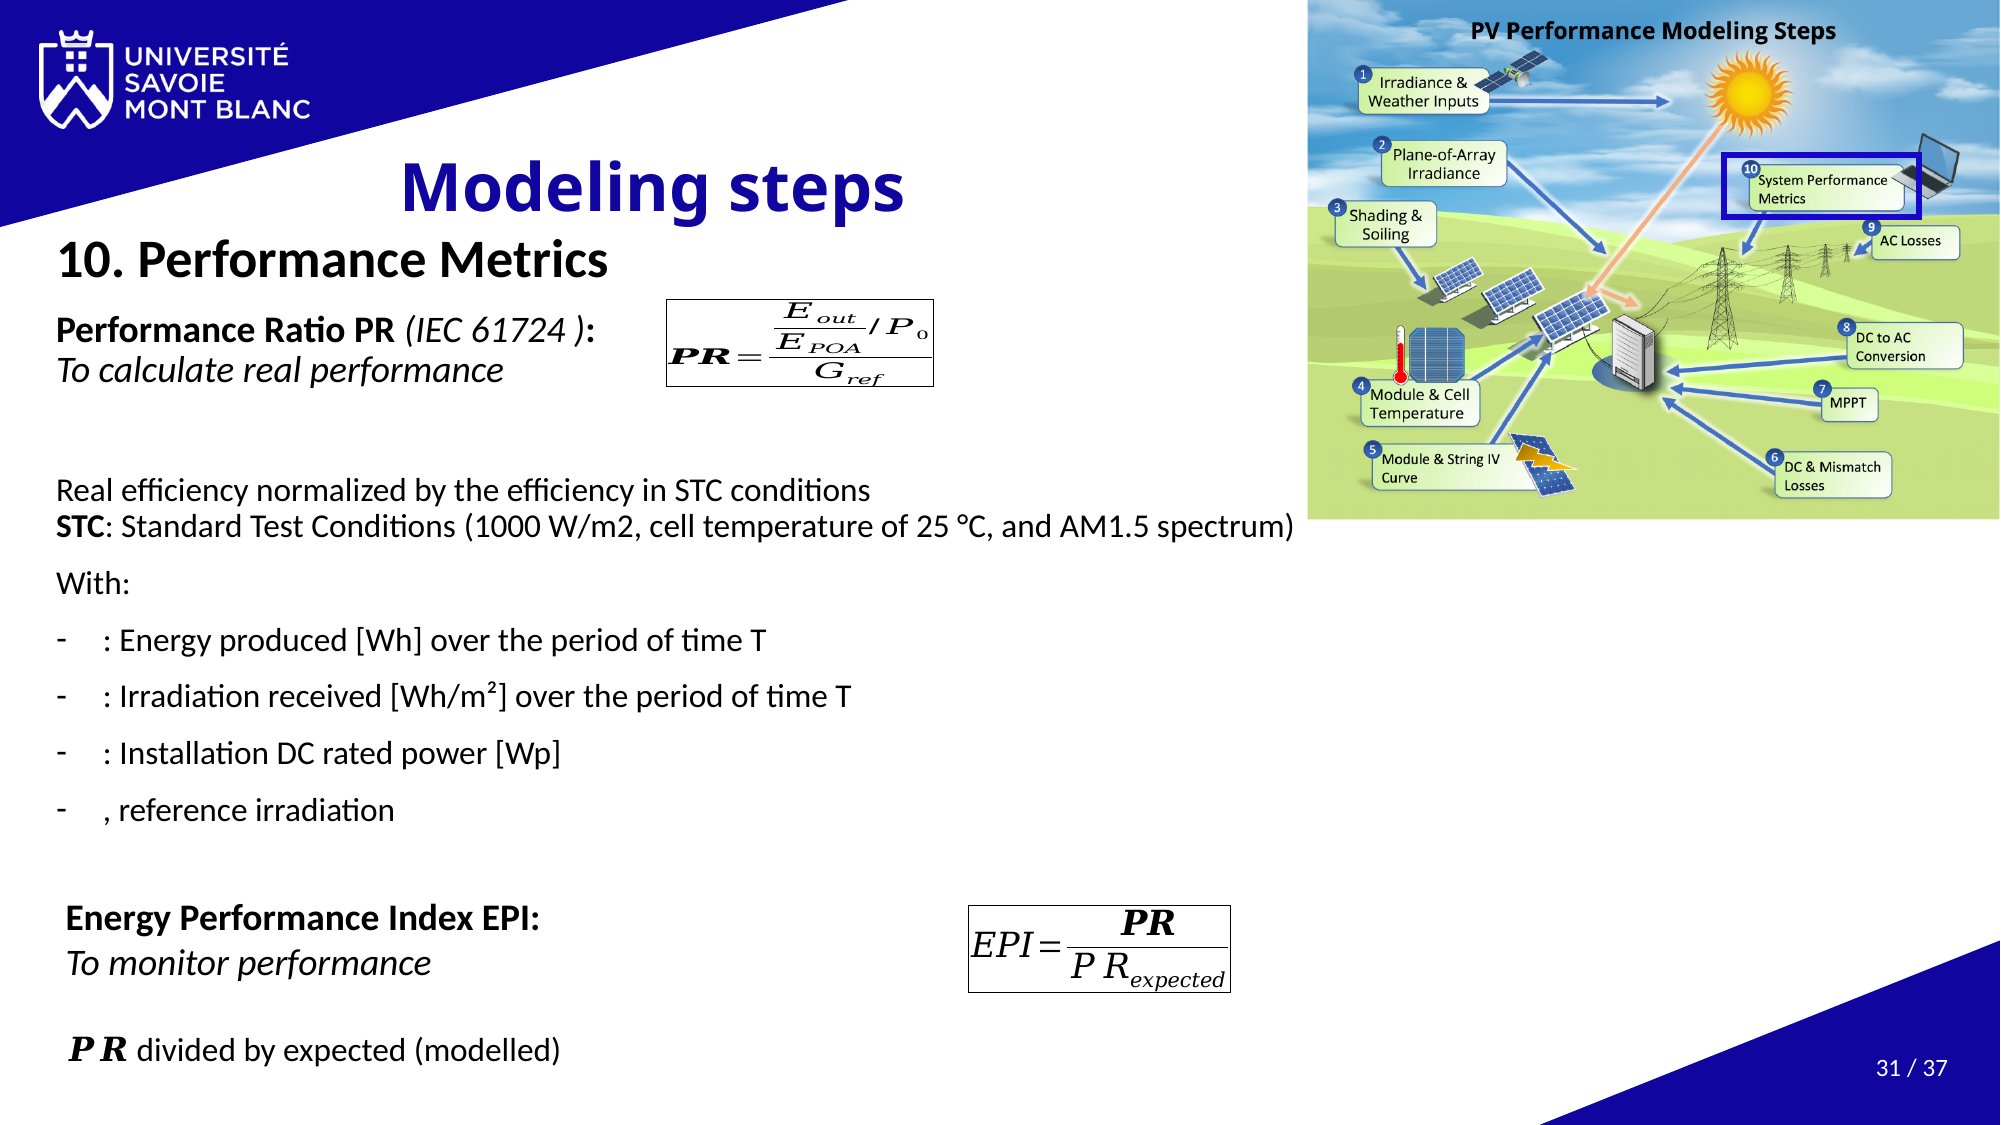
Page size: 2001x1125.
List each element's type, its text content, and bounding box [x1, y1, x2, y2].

picture [1307, 0, 2000, 520]
picture [39, 30, 310, 129]
slide_number 31 / 37 [1769, 1037, 1964, 1097]
title Modeling steps [384, 155, 1307, 224]
